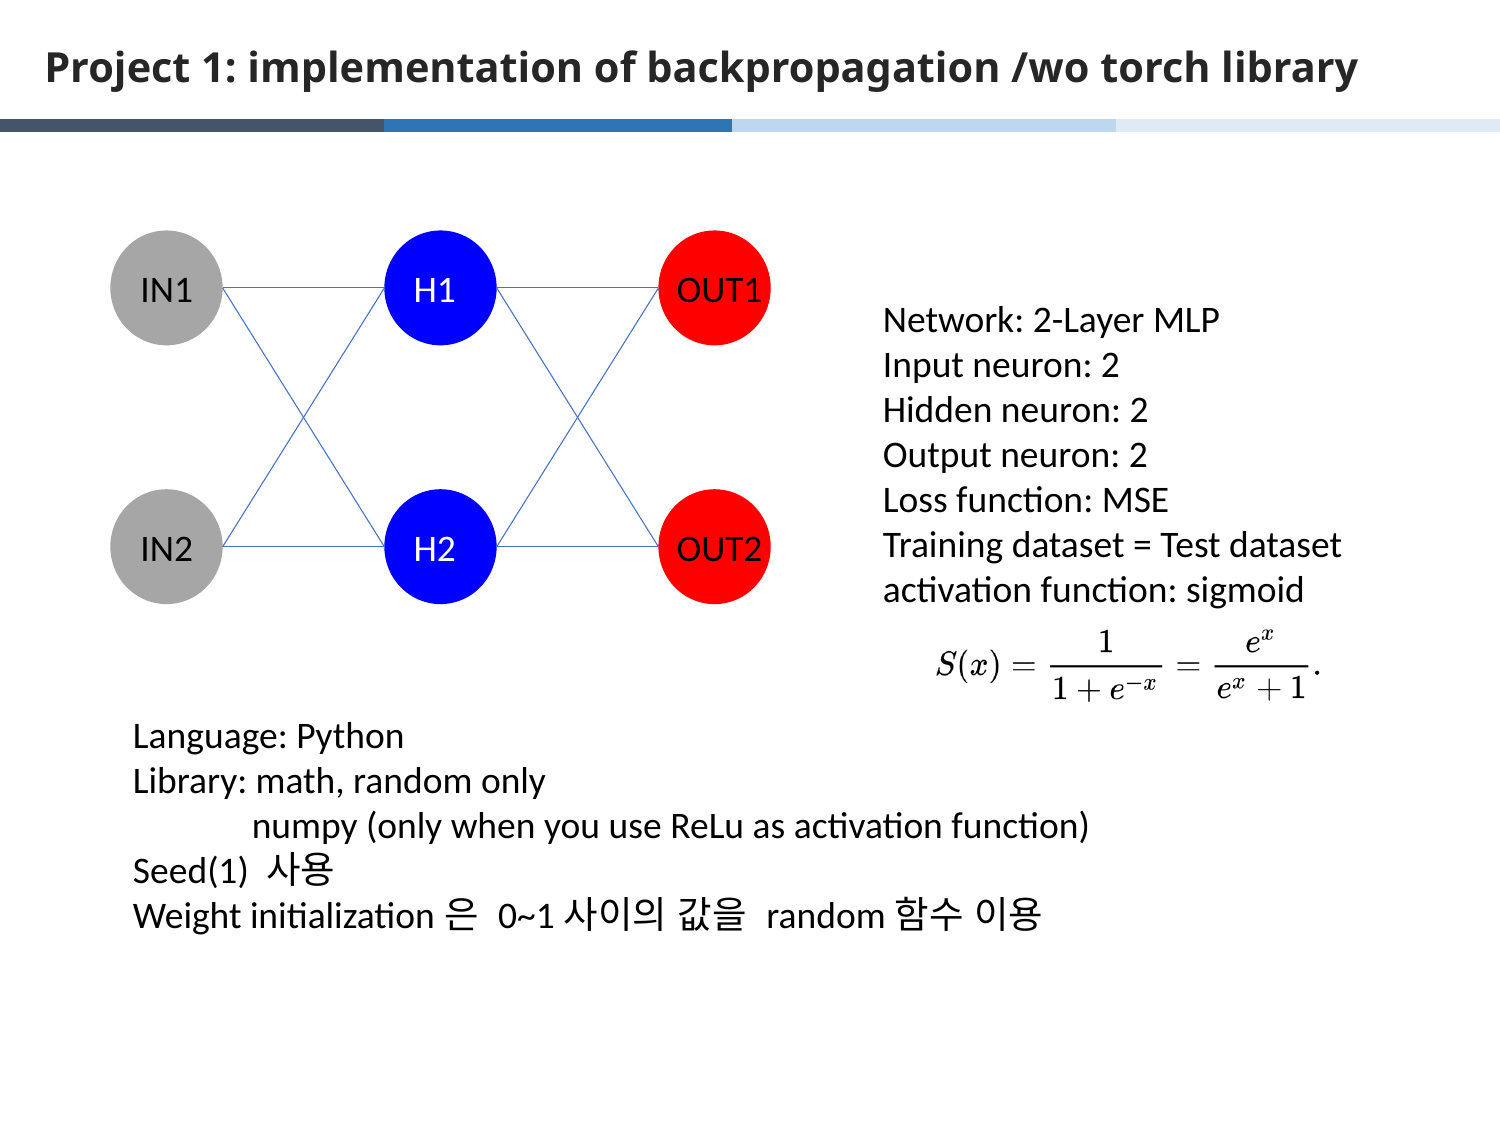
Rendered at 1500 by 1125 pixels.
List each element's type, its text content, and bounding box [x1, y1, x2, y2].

title Project 1: implementation of backpropagation /wo torch library [29, 23, 1471, 114]
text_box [496, 287, 659, 547]
text_box H2 [398, 516, 471, 577]
text_box [109, 488, 224, 606]
text_box [657, 267, 661, 309]
text_box [666, 229, 764, 257]
text_box [383, 229, 498, 347]
text_box [665, 488, 764, 516]
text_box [222, 287, 385, 547]
text_box OUT1 [661, 257, 778, 318]
text_box IN1 [125, 257, 209, 318]
text_box [665, 577, 764, 606]
text_box OUT2 [661, 516, 778, 577]
text_box H1 [398, 257, 471, 318]
text_box [657, 526, 661, 568]
text_box [383, 488, 498, 606]
text_box [665, 318, 764, 347]
text_box Network: 2-Layer MLP Input neuron: 2 Hidden neuron: 2 Output neuron: 2 Loss function: MSE Training dataset = Test dataset activation function: sigmoid [868, 287, 1426, 618]
picture [934, 626, 1322, 706]
text_box IN2 [125, 516, 209, 577]
text_box Language: Python Library: math, random only numpy (only when you use ReLu as activation function) Seed(1) 사용 Weight initialization은 0~1사이의 값을 random함수 이용 [118, 703, 1322, 944]
text_box [109, 229, 224, 347]
